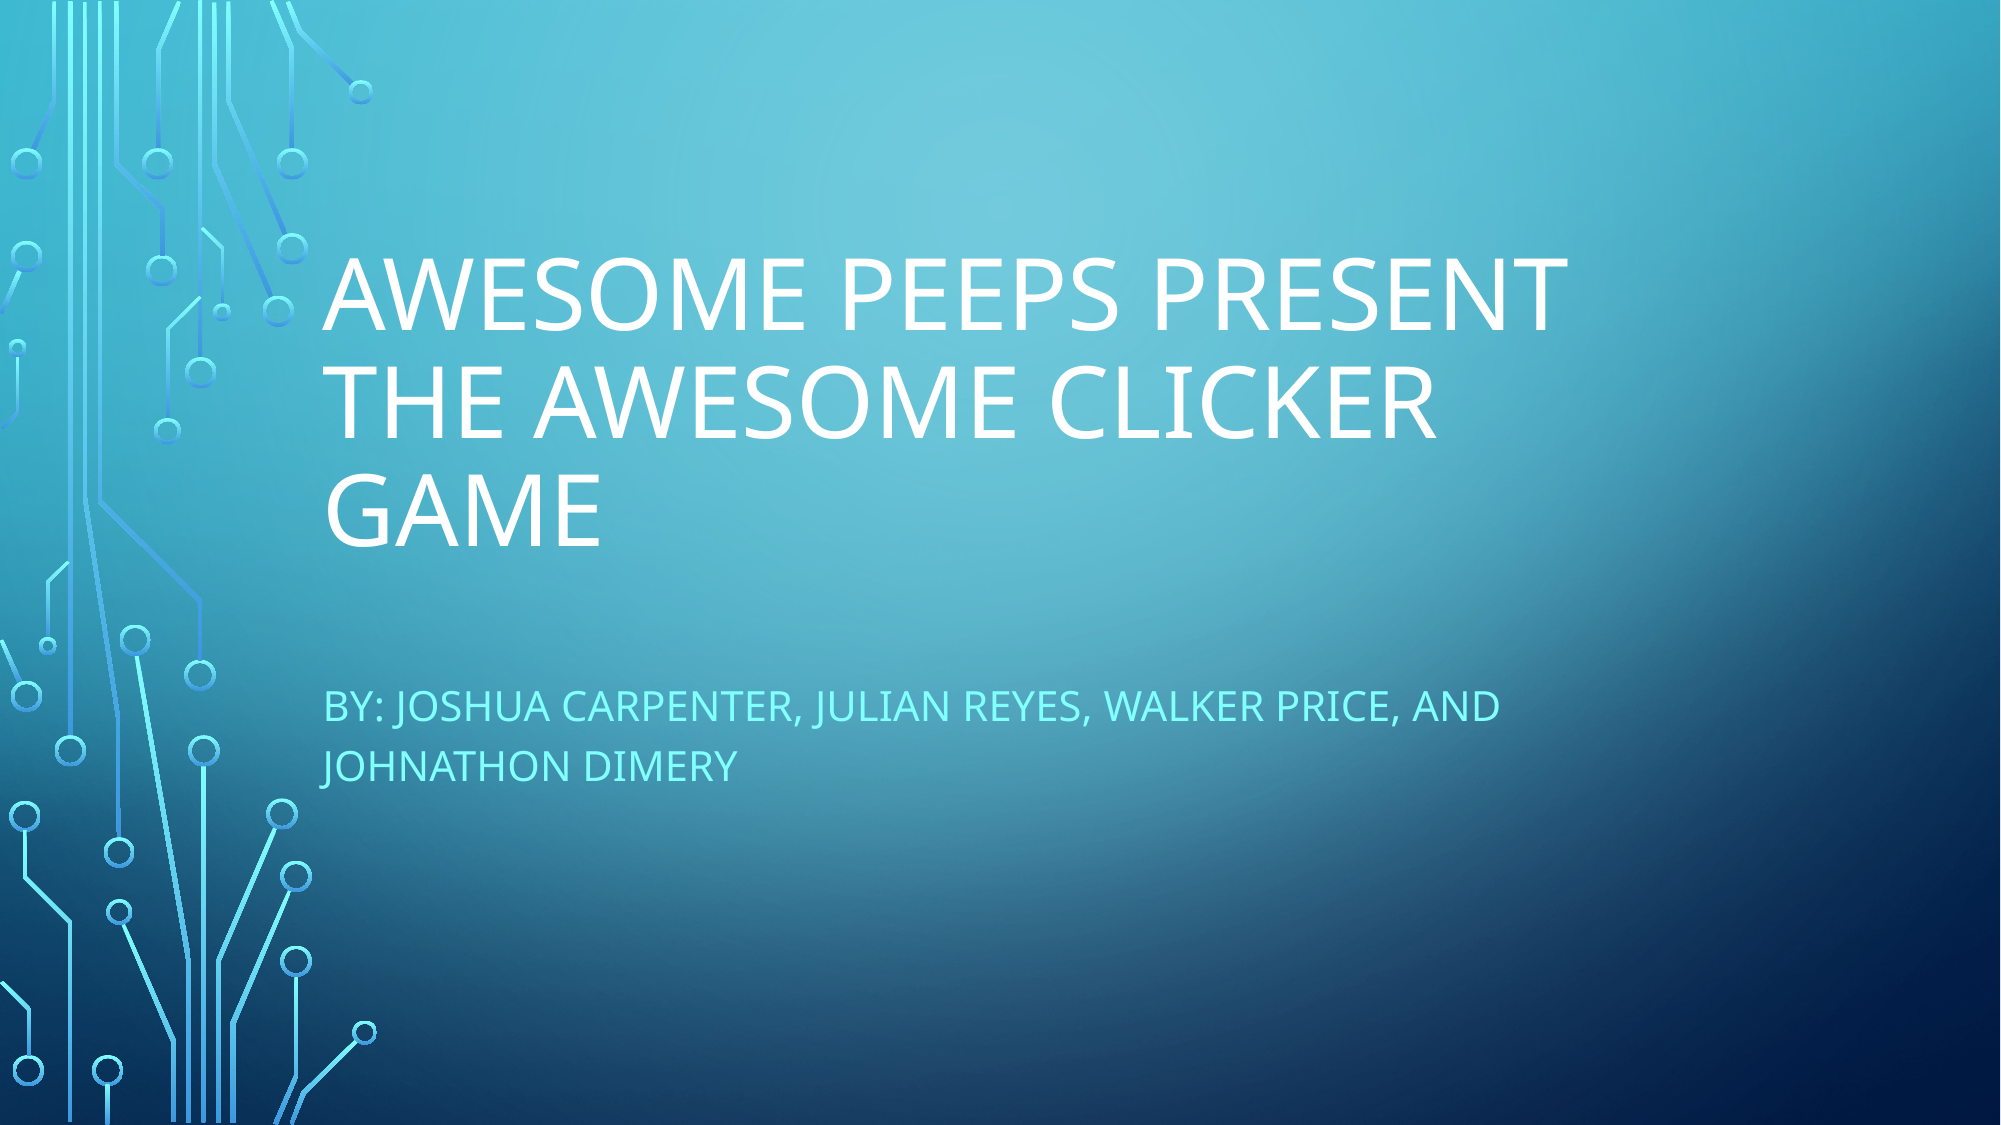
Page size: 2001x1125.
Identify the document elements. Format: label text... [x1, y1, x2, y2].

subtitle By: Joshua Carpenter, Julian Reyes, Walker Price, and Johnathon Dimery [307, 590, 1750, 863]
title Awesome peeps present The awesome clicker game [307, 184, 1750, 576]
